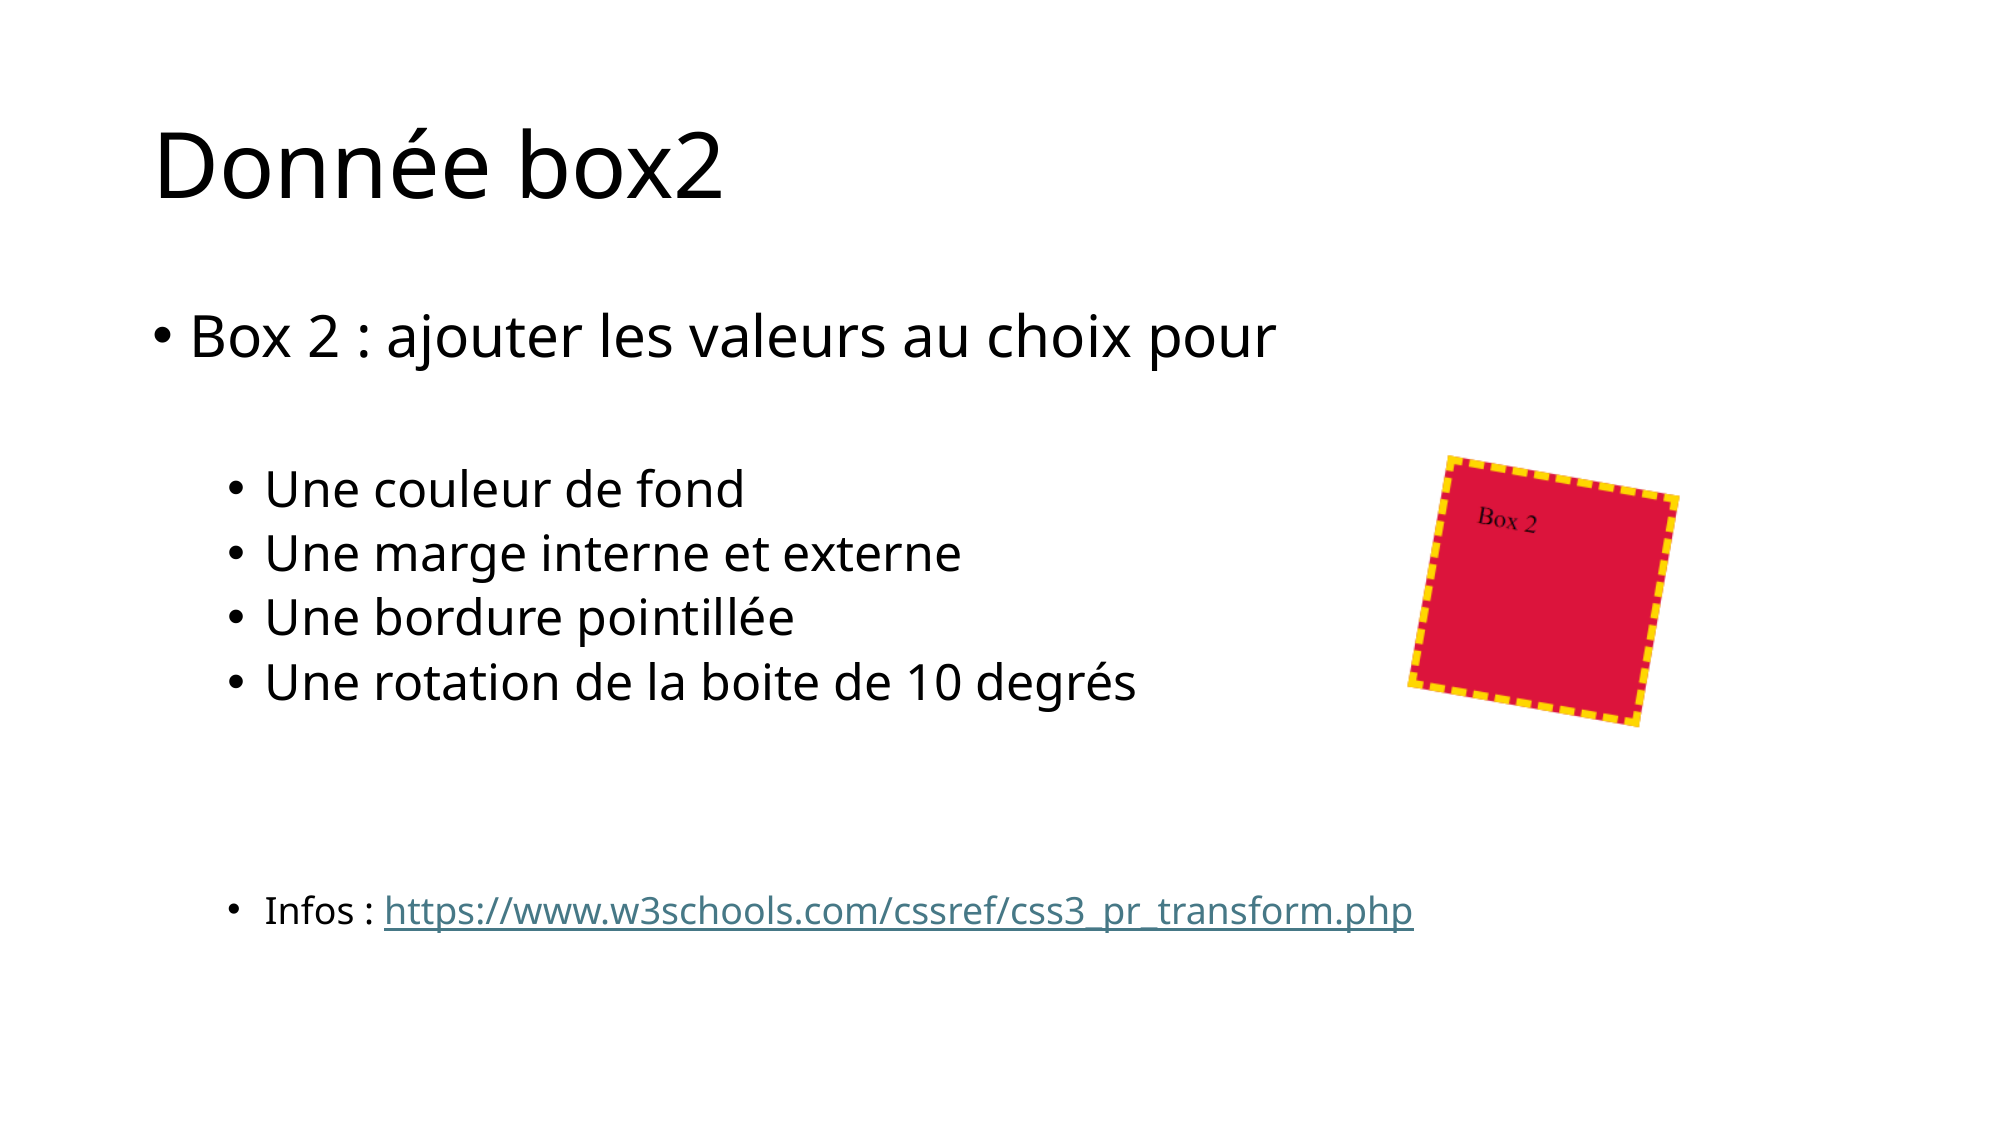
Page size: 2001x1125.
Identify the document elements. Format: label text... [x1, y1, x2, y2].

list Box 2 : ajouter les valeurs au choix pour Une couleur de fond Une marge interne et externe Une bordure pointillée Une rotation de la boite de 10 degrés Infos : https://www.w3schools.com/cssref/css3_pr_transform.php [137, 299, 1863, 1014]
title Donnée box2 [137, 59, 1863, 278]
picture [1321, 394, 1735, 756]
